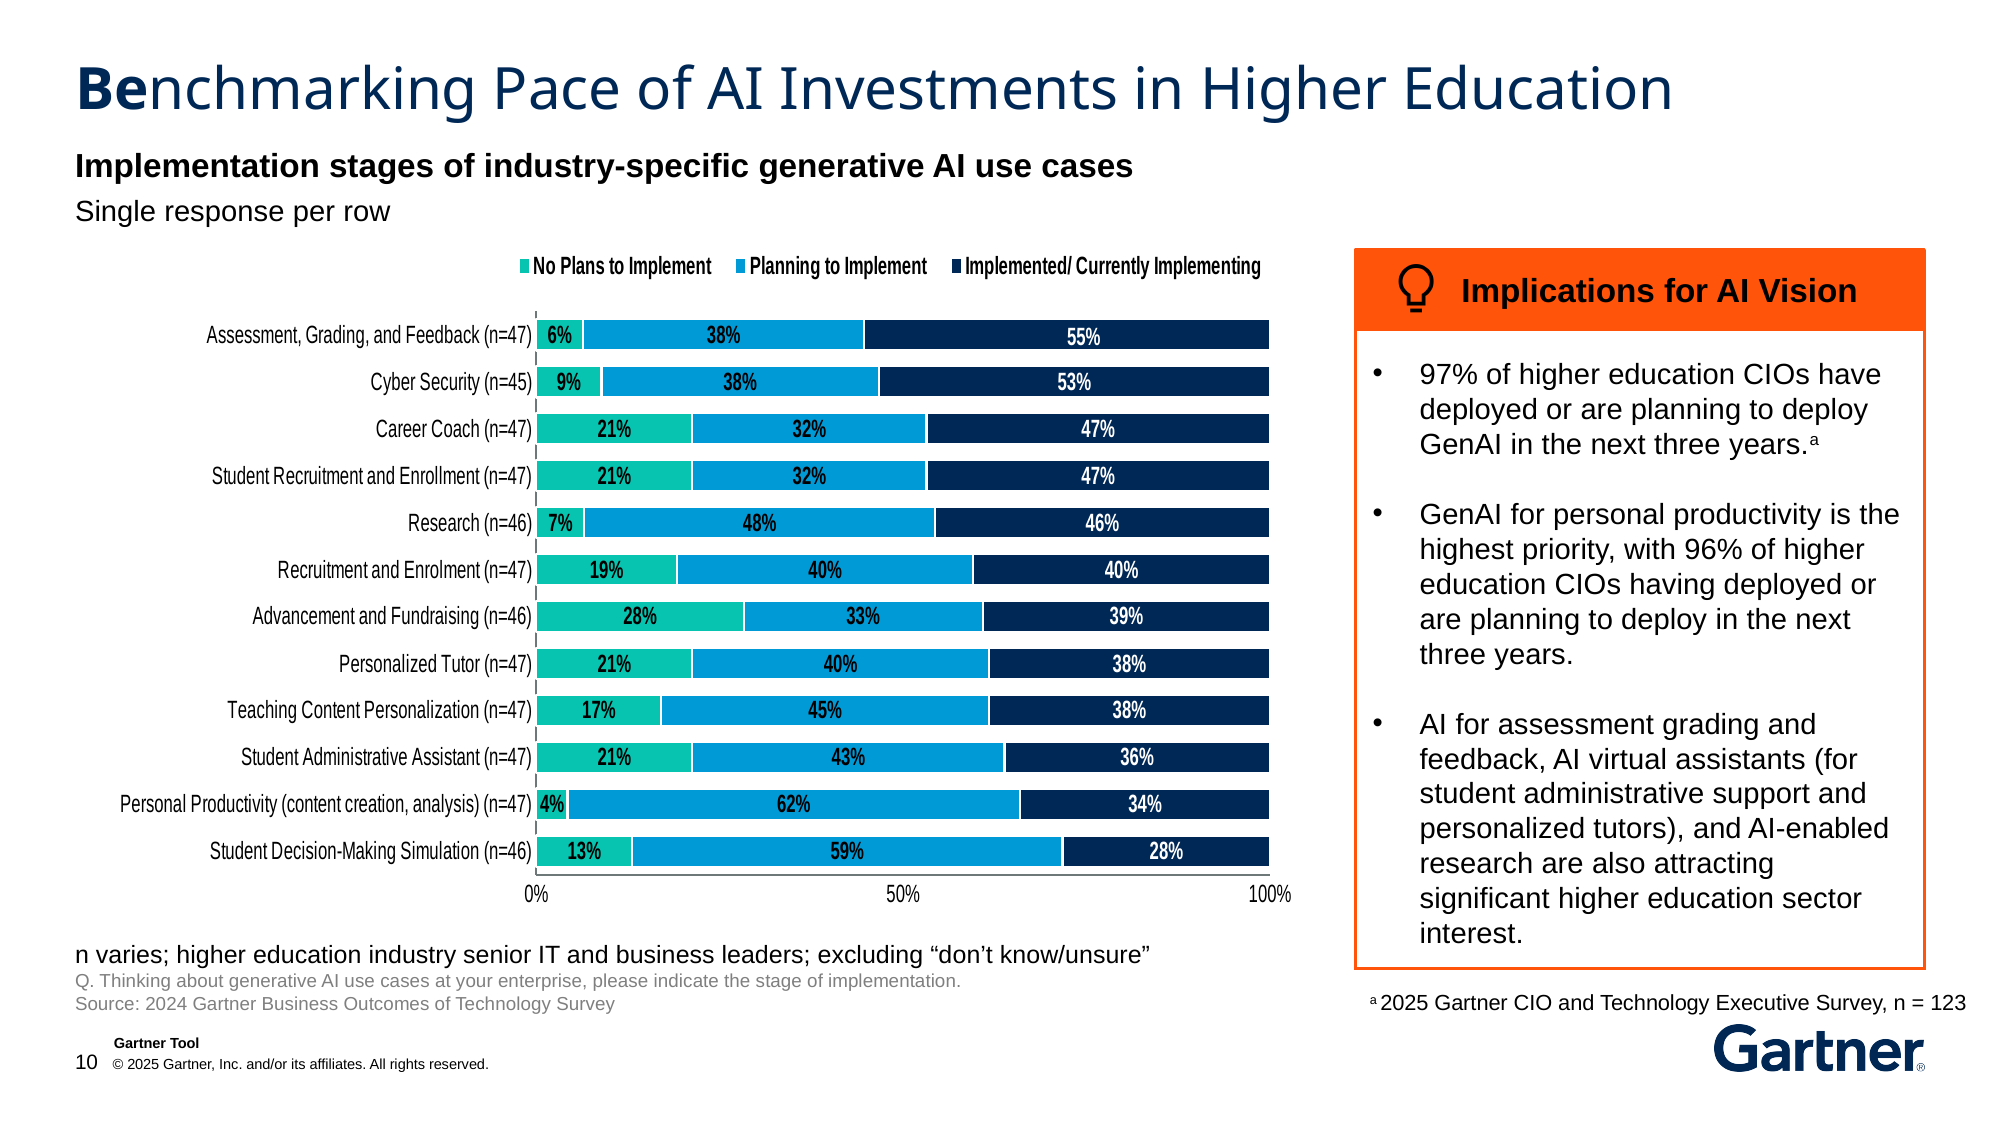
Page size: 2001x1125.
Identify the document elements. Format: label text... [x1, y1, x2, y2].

text_box Implications for AI Vision [1355, 249, 1925, 328]
text_box Implementation stages of industry-specific generative AI use cases Single response per row [74, 133, 1925, 244]
picture [1714, 1024, 1925, 1072]
text_box n varies; higher education industry senior IT and business leaders; excluding “don’t know/unsure” Q. Thinking about generative AI use cases at your enterprise, please indicate the stage of implementation. Source: 2024 Gartner Business Outcomes of Technology Survey [75, 924, 1266, 1029]
chart [119, 244, 1292, 921]
text_box [1354, 328, 1925, 969]
title Benchmarking Pace of AI Investments in Higher Education [75, 59, 1972, 134]
picture [1381, 262, 1451, 316]
text_box a 2025 Gartner CIO and Technology Executive Survey, n = 123 [1355, 981, 2000, 1023]
